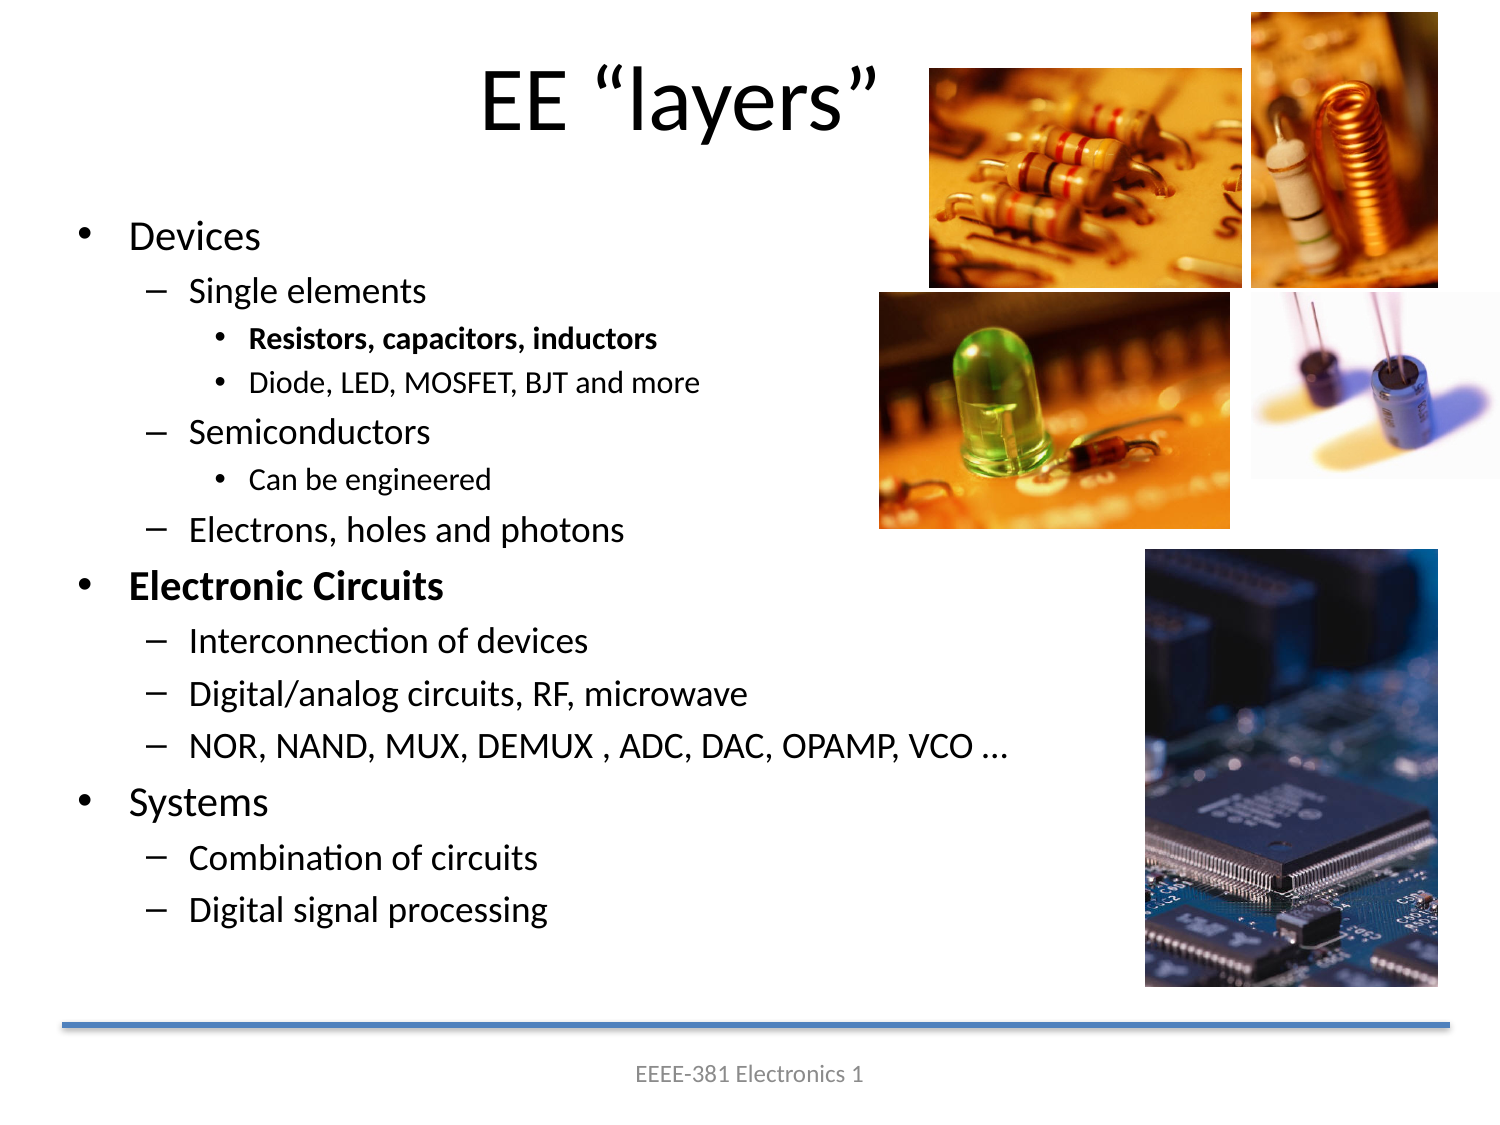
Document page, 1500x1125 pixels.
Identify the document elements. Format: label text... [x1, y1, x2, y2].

title EE “layers” [75, 24, 1246, 163]
picture [1251, 12, 1438, 288]
picture [1145, 549, 1438, 988]
picture [879, 292, 1230, 530]
picture [928, 68, 1242, 288]
list Devices Single elements Resistors, capacitors, inductors Diode, LED, MOSFET, BJT and more Semiconductors Can be engineered Electrons, holes and photons Electronic Circuits Interconnection of devices Digital/analog circuits, RF, microwave NOR, NAND, MUX, DEMUX , ADC, DAC, OPAMP, VCO … Systems Combination of circuits Digital signal processing [62, 200, 1413, 943]
picture [1251, 292, 1500, 479]
footer EEEE-381 Electronics 1 [512, 1042, 988, 1103]
